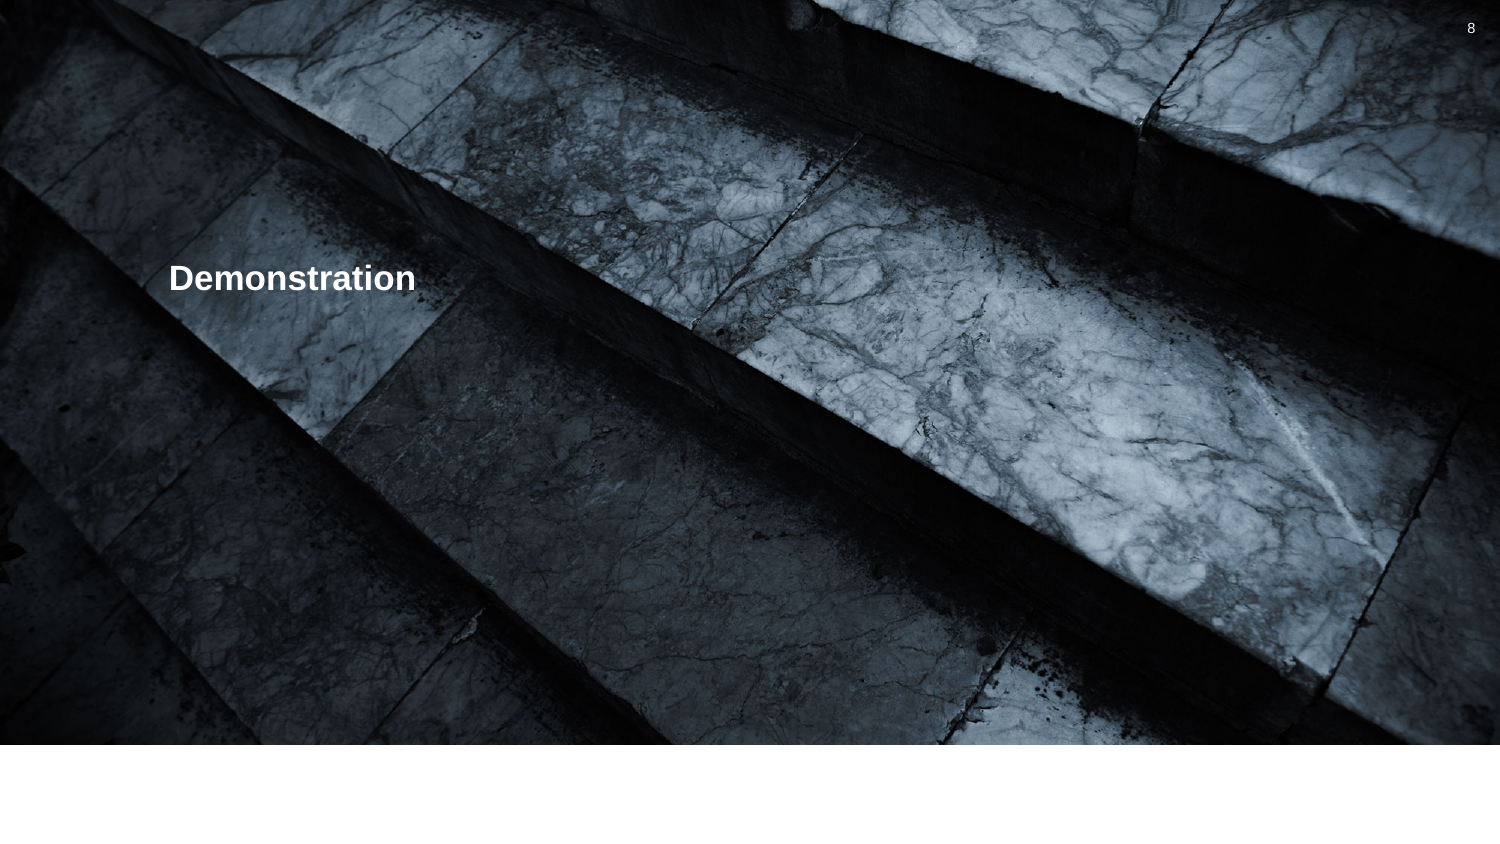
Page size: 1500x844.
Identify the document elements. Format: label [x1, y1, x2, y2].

picture [0, 0, 1500, 745]
